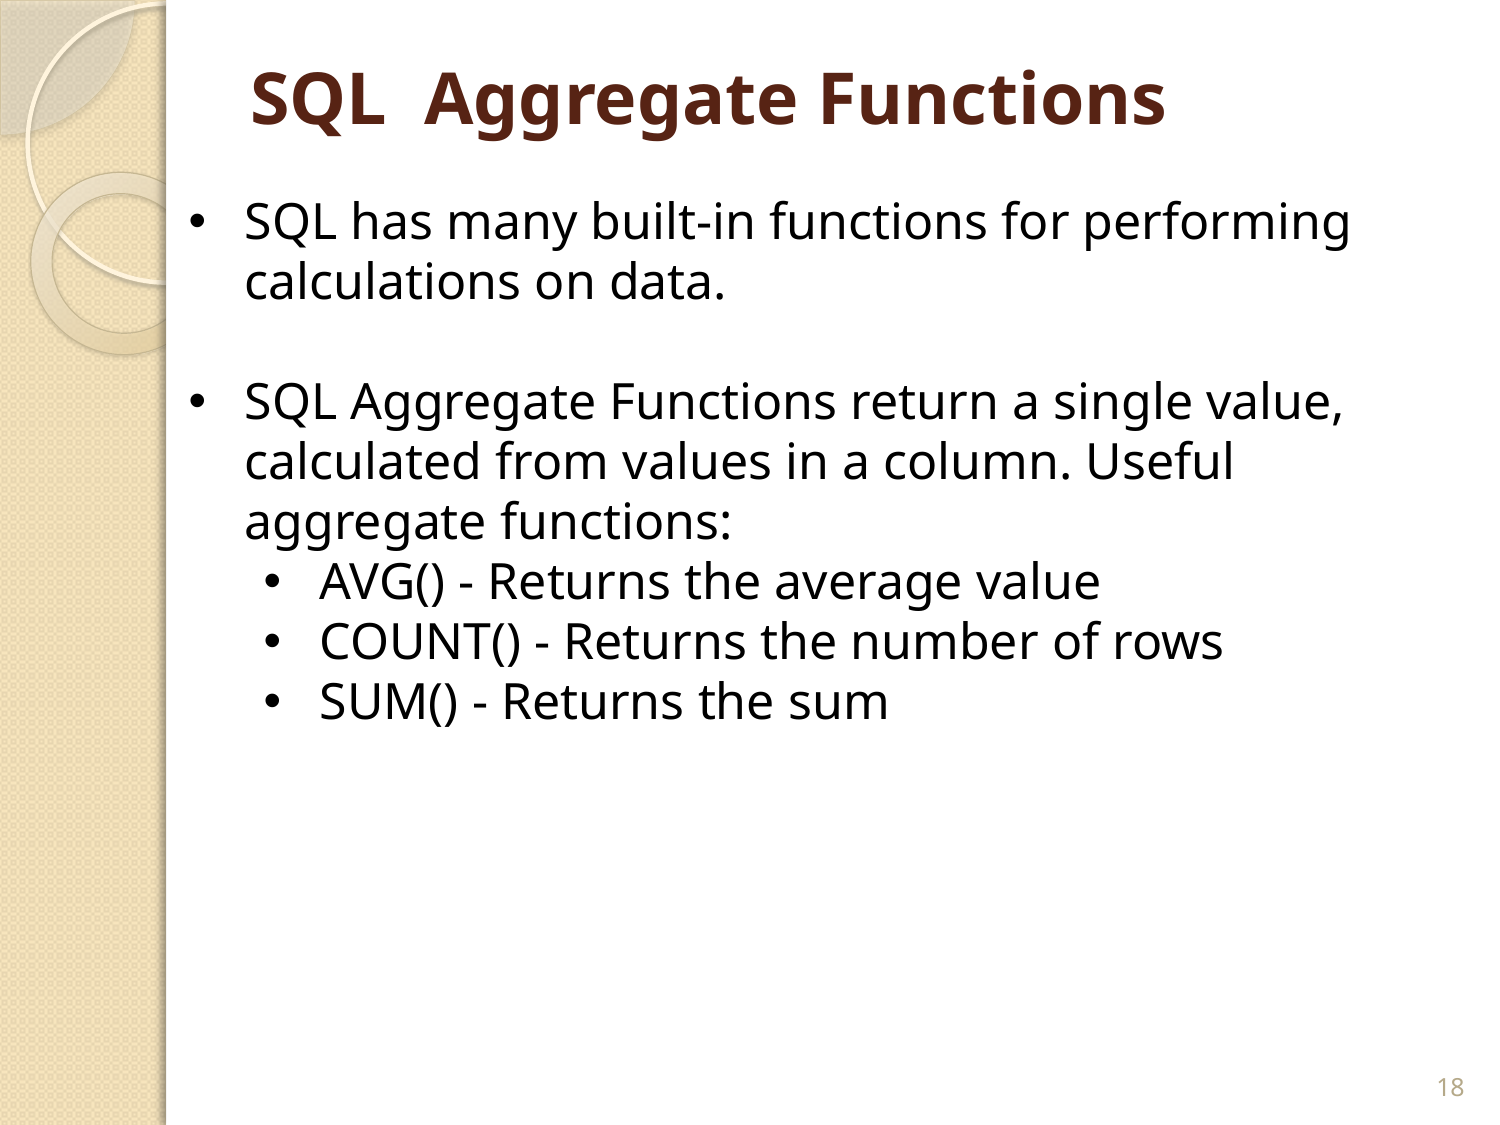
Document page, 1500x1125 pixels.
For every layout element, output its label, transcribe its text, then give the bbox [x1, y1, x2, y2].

slide_number 18 [1413, 1034, 1488, 1113]
title SQL Aggregate Functions [235, 45, 1466, 233]
text_box SQL has many built-in functions for performing calculations on data. SQL Aggregate Functions return a single value, calculated from values in a column. Useful aggregate functions: AVG() - Returns the average value COUNT() - Returns the number of rows SUM() - Returns the sum [173, 182, 1402, 798]
